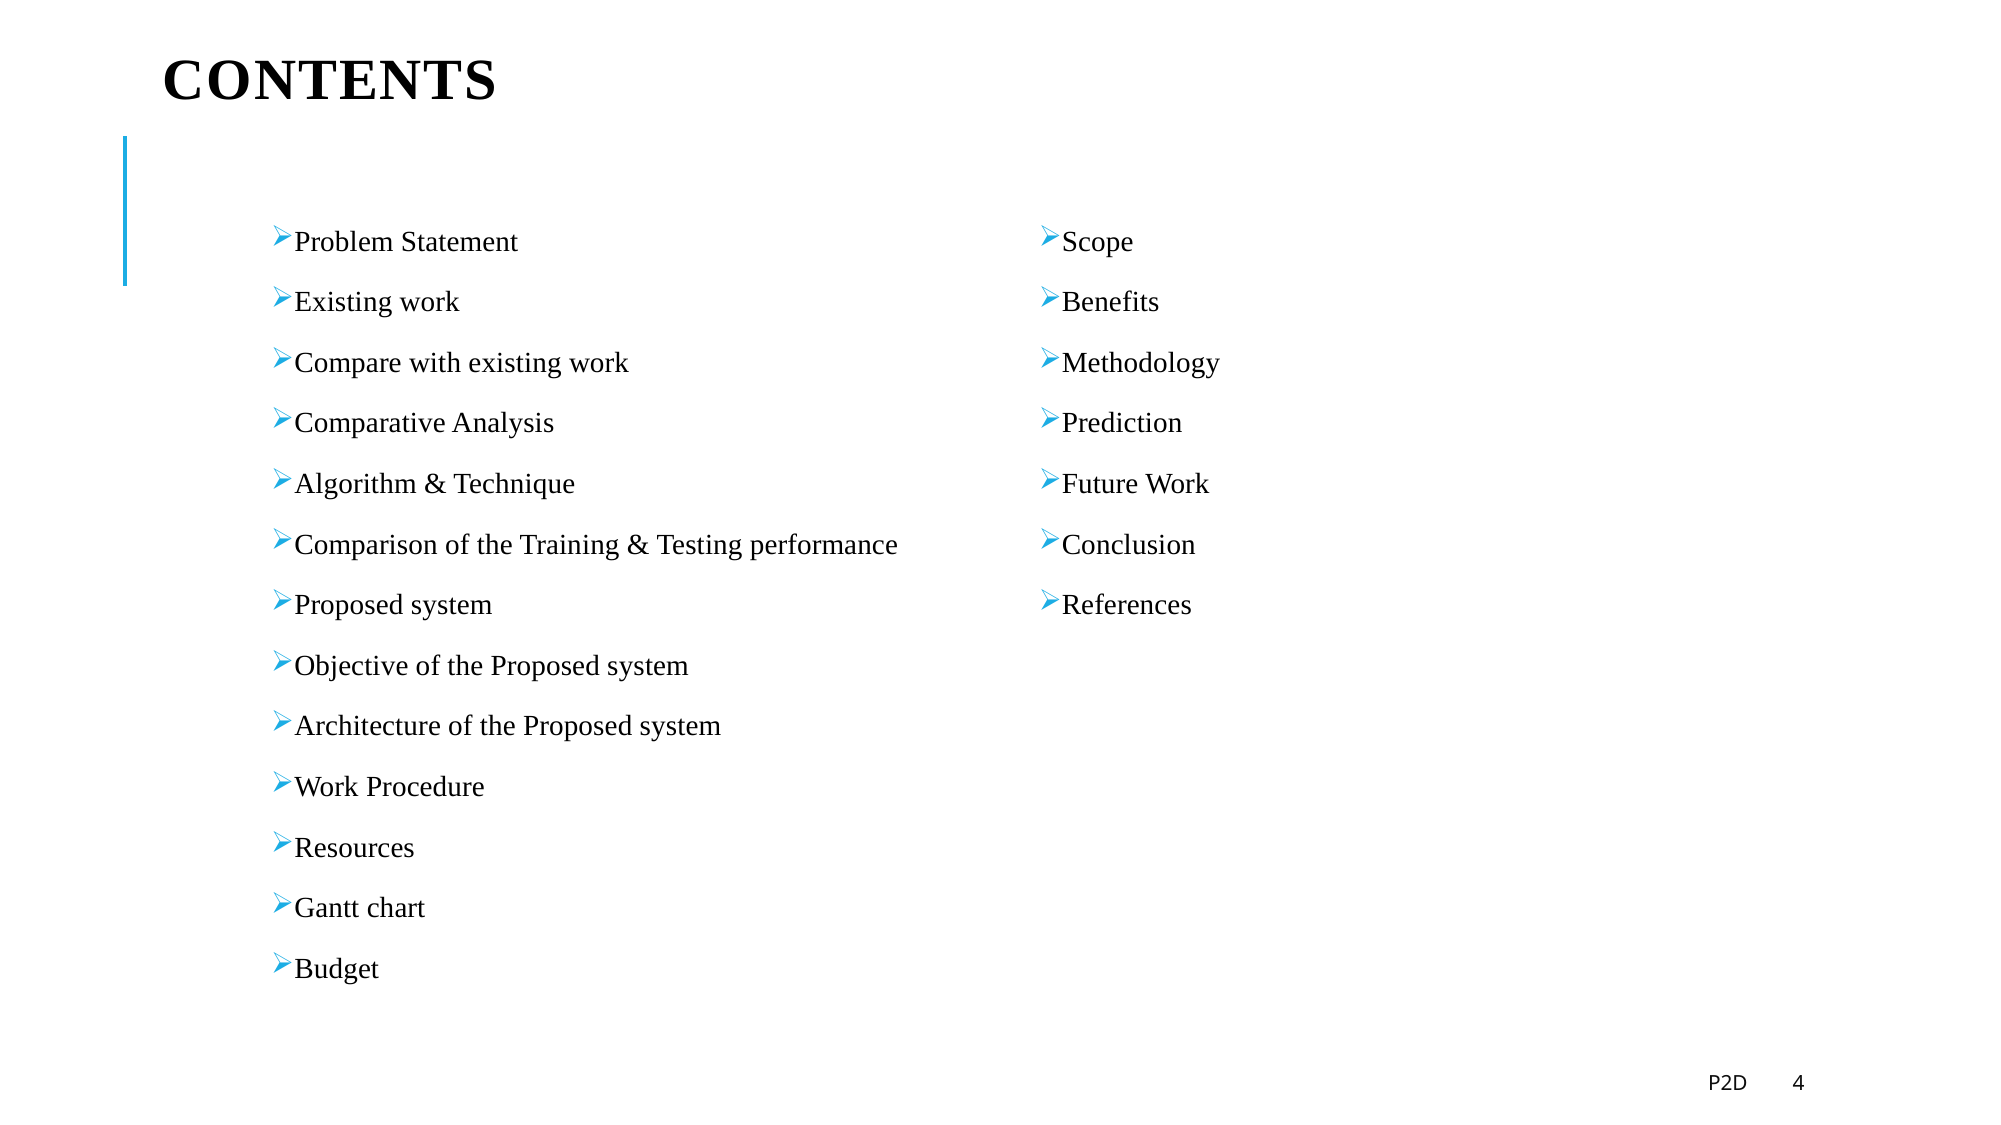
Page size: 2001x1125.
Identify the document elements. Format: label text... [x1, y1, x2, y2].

slide_number 4 [1777, 1061, 1938, 1107]
list Problem Statement Existing work Compare with existing work Comparative Analysis Algorithm & Technique Comparison of the Training & Testing performance Proposed system Objective of the Proposed system Architecture of the Proposed system Work Procedure Resources Gantt chart Budget Scope Benefits Methodology Prediction Future Work Conclusion References [263, 218, 1814, 993]
footer P2D [794, 1061, 1763, 1107]
title Contents [147, 27, 534, 140]
